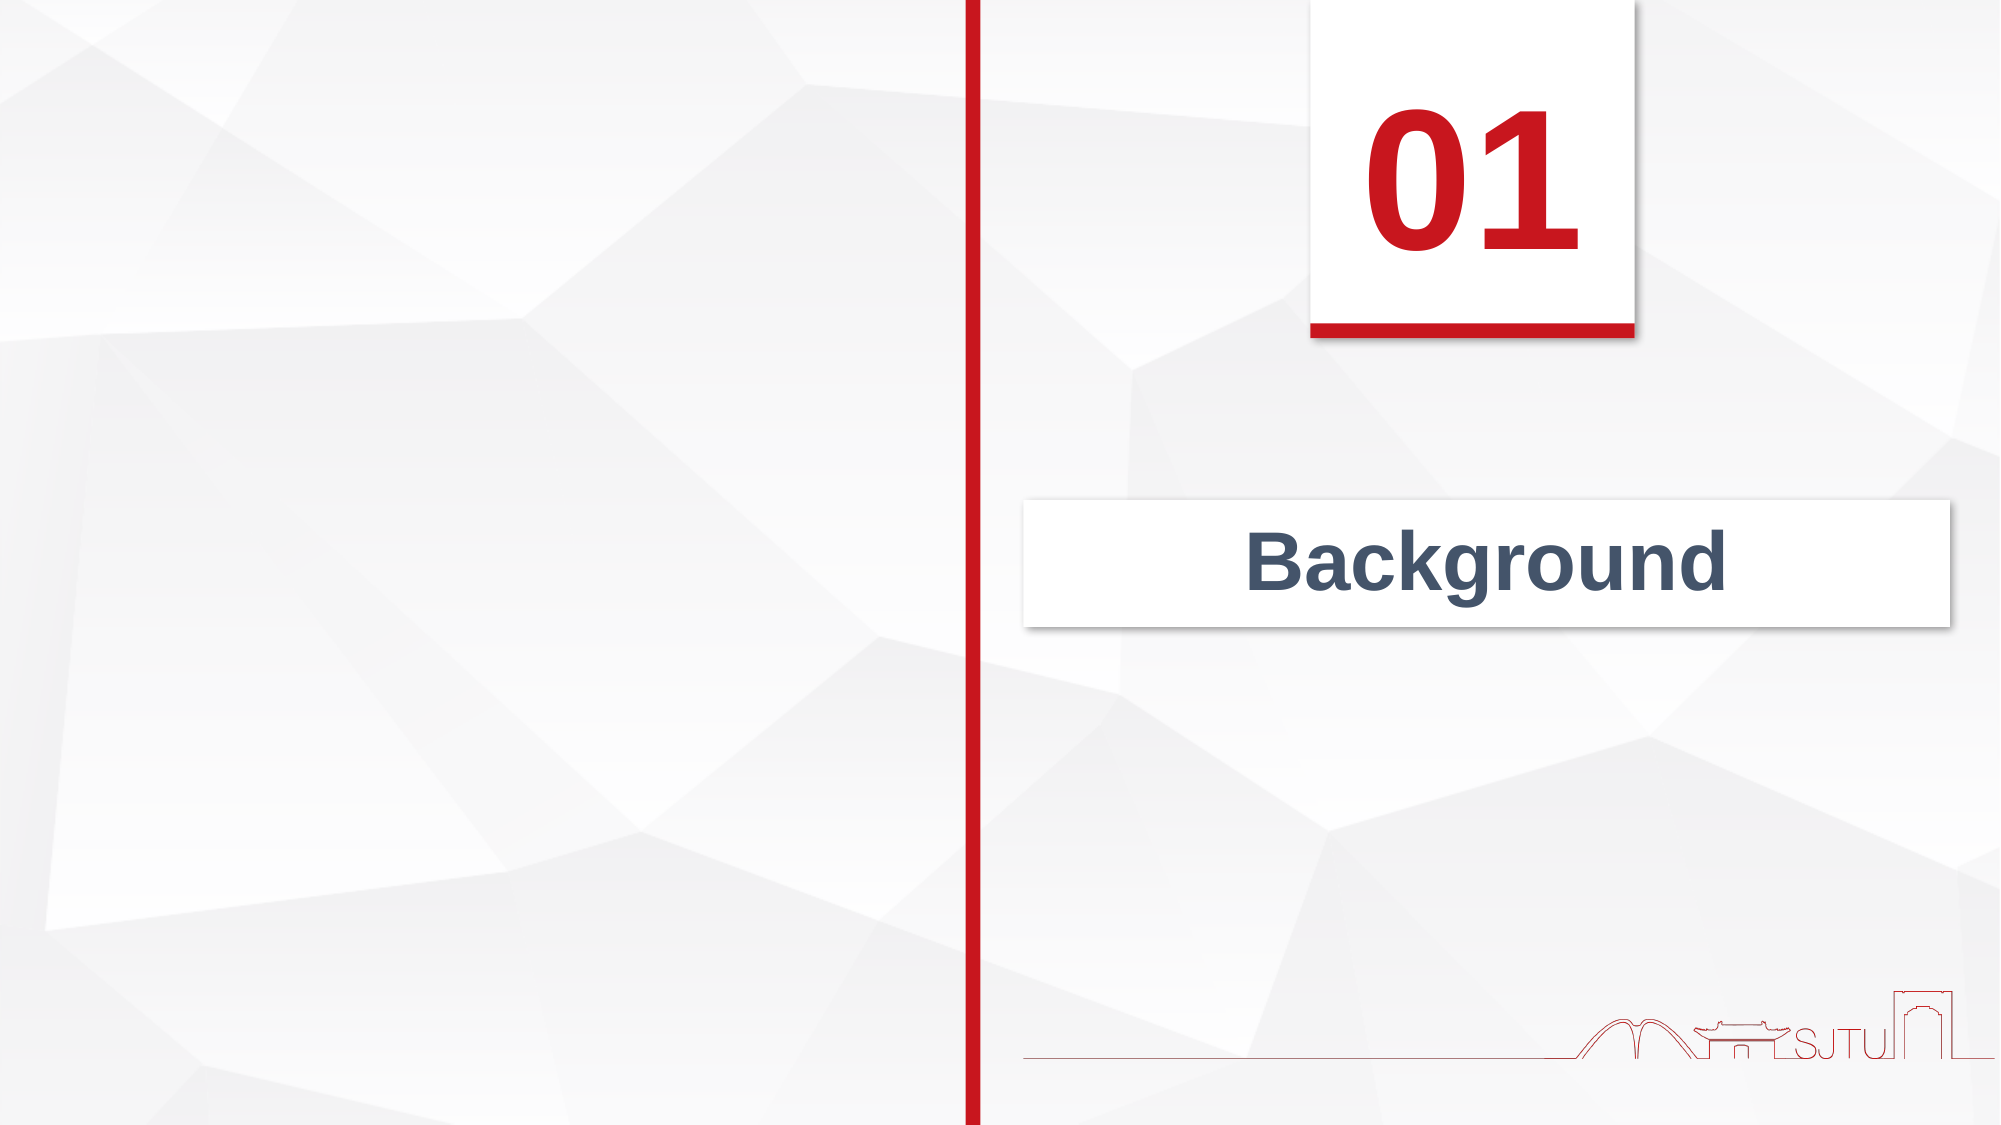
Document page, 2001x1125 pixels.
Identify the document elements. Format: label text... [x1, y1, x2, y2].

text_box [1310, 0, 1635, 339]
title Background [1023, 499, 1950, 627]
picture [0, 0, 965, 1125]
picture [981, 0, 2000, 1125]
